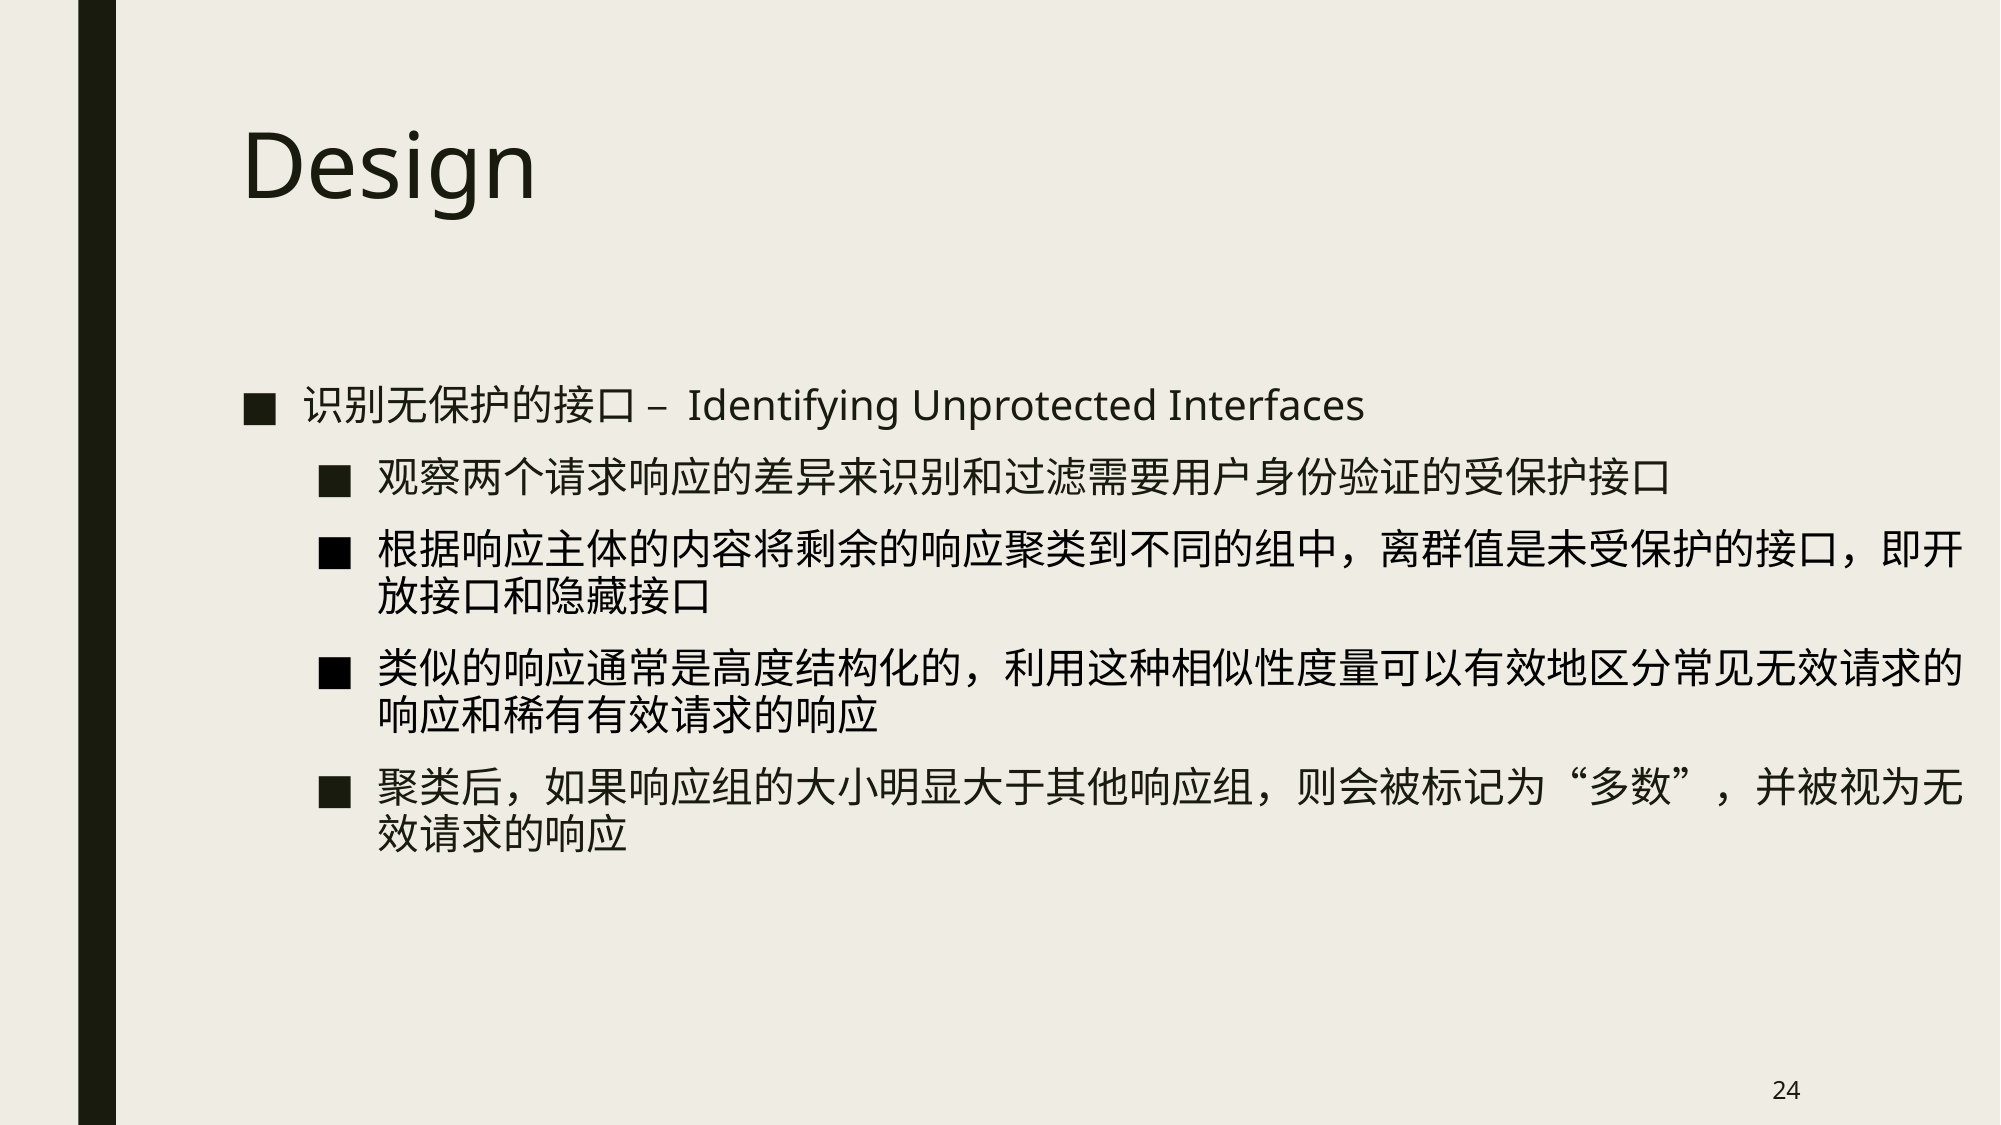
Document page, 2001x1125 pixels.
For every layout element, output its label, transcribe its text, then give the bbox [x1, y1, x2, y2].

slide_number 24 [1553, 1058, 1816, 1125]
list 识别无保护的接口 – Identifying Unprotected Interfaces 观察两个请求响应的差异来识别和过滤需要用户身份验证的受保护接口 根据响应主体的内容将剩余的响应聚类到不同的组中，离群值是未受保护的接口，即开放接口和隐藏接口 类似的响应通常是高度结构化的，利用这种相似性度量可以有效地区分常见无效请求的响应和稀有有效请求的响应 聚类后，如果响应组的大小明显大于其他响应组，则会被标记为“多数”，并被视为无效请求的响应 [225, 375, 1984, 1110]
title Design [225, 112, 1800, 357]
